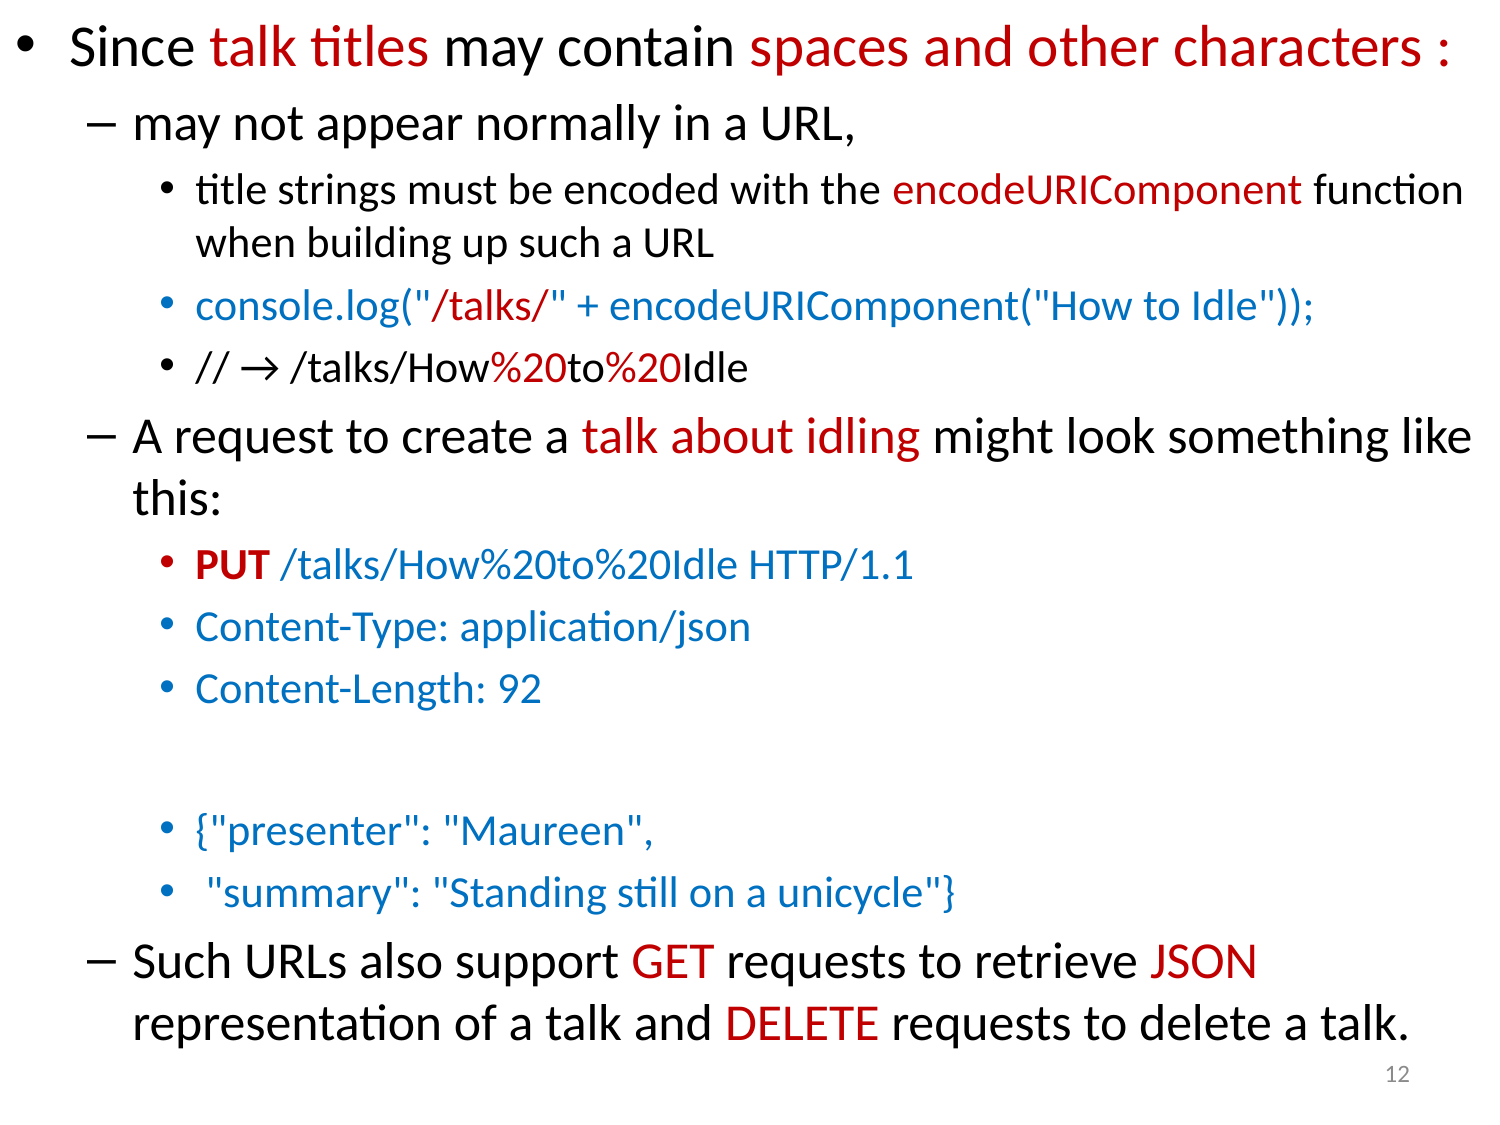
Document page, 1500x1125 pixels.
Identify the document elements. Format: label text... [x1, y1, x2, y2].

slide_number 12 [1074, 1042, 1425, 1103]
list Since talk titles may contain spaces and other characters : may not appear normally in a URL, title strings must be encoded with the encodeURIComponent function when building up such a URL console.log("/talks/" + encodeURIComponent("How to Idle")); // → /talks/How%20to%20Idle A request to create a talk about idling might look something like this: PUT /talks/How%20to%20Idle HTTP/1.1 Content-Type: application/json Content-Length: 92 {"presenter": "Maureen", "summary": "Standing still on a unicycle"} Such URLs also support GET requests to retrieve JSON representation of a talk and DELETE requests to delete a talk. [0, 0, 1500, 1125]
